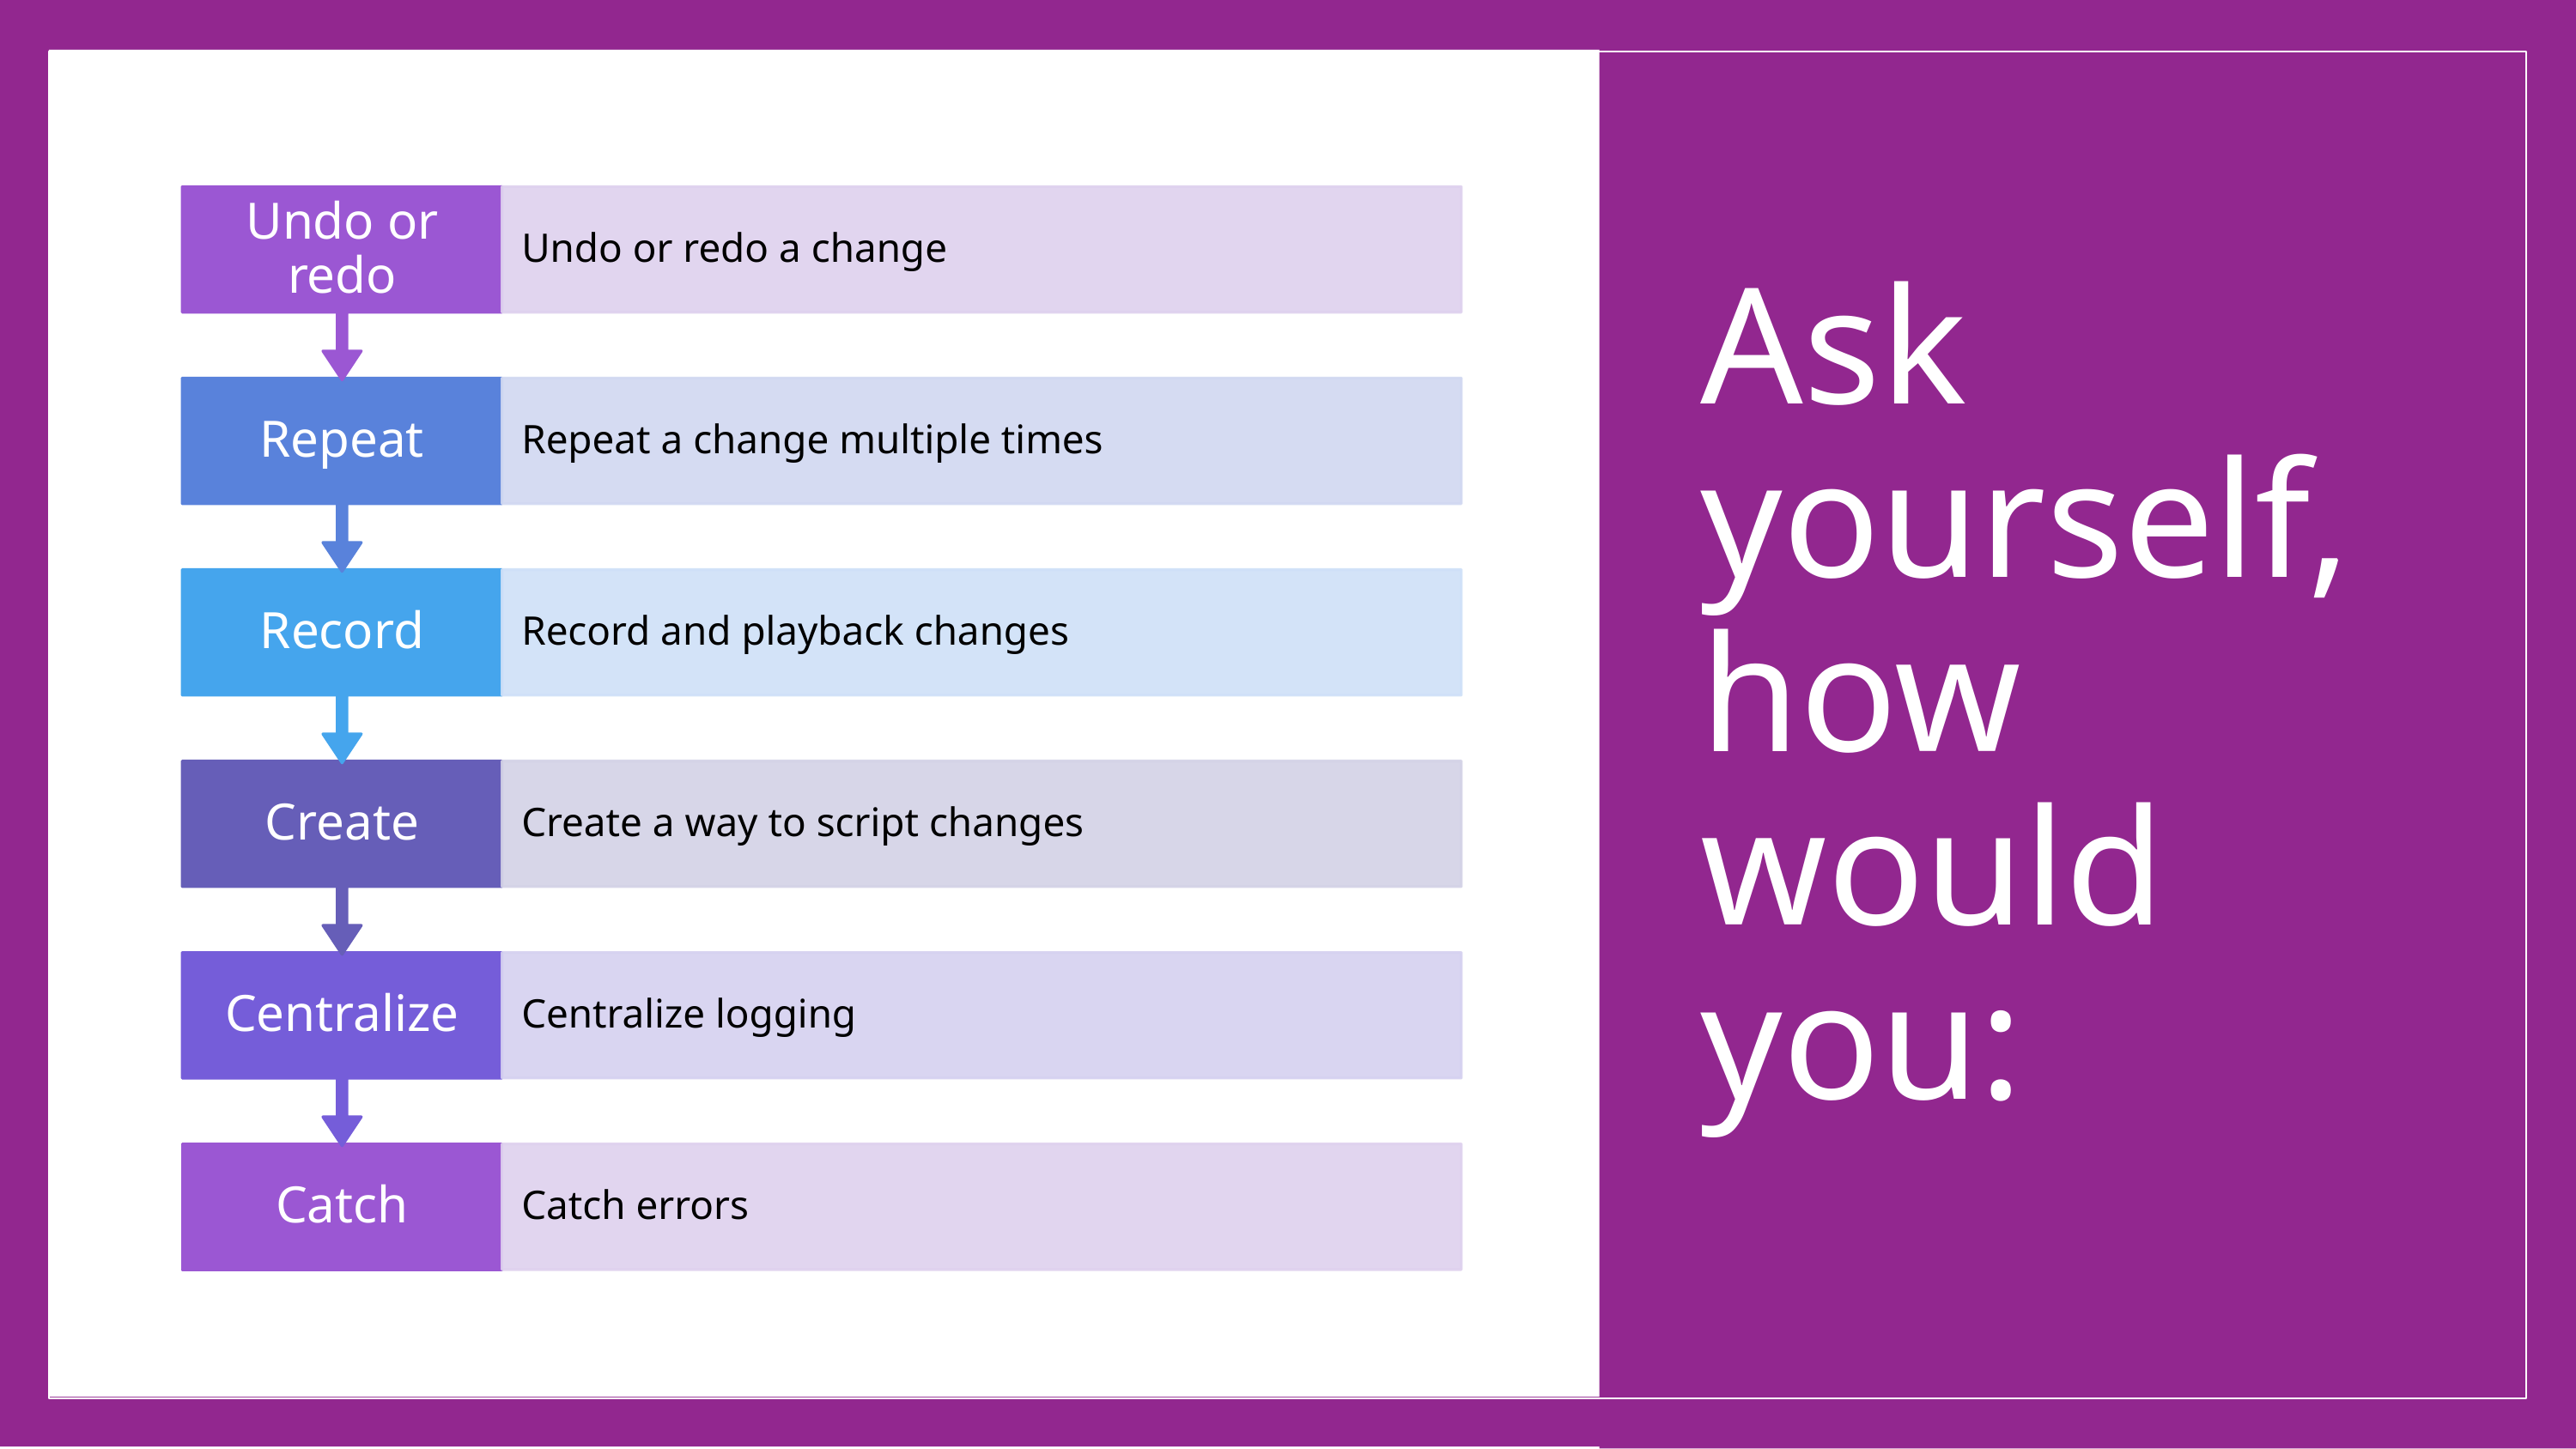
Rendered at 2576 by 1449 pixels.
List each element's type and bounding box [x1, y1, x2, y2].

text_box [0, 0, 1598, 1448]
text_box [47, 50, 2527, 1400]
list [181, 185, 1462, 1270]
text_box [1598, 0, 2576, 1449]
